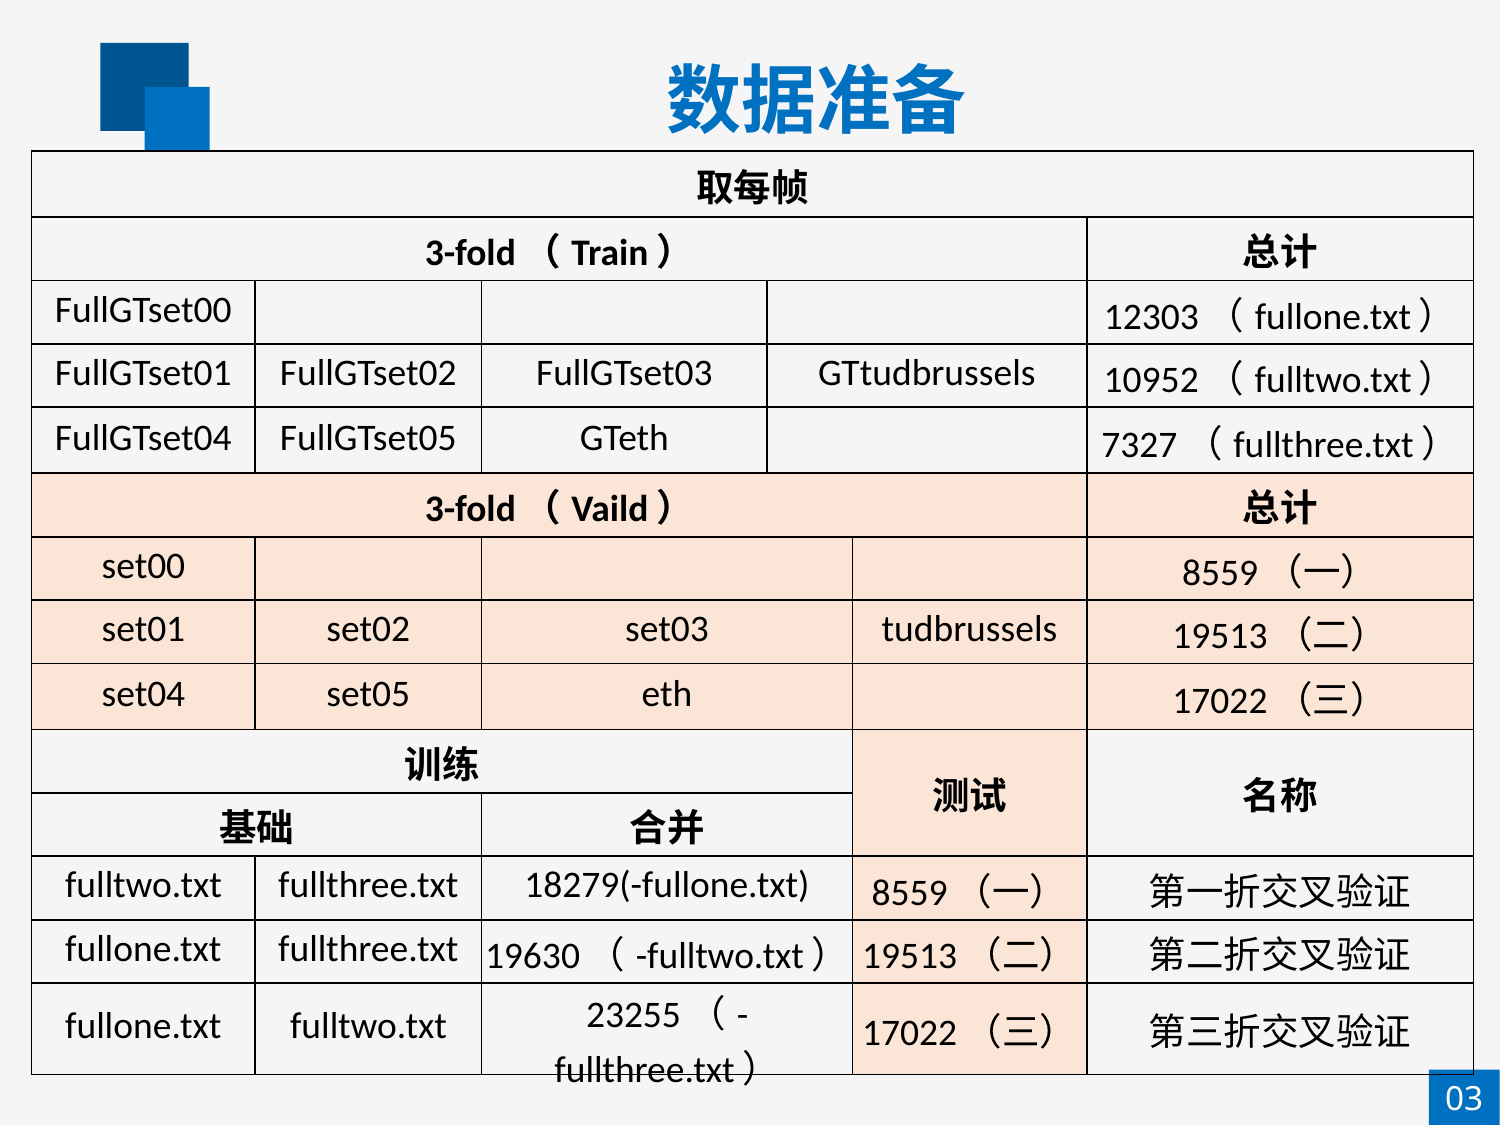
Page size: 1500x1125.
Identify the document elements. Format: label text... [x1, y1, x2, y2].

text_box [199, 1069, 1500, 1125]
table_cell [482, 538, 852, 599]
table_cell 第二折交叉验证 [1088, 921, 1473, 982]
table_cell set01 [32, 601, 254, 663]
table_cell 第一折交叉验证 [1088, 857, 1473, 919]
table_cell 23255（-fullthree.txt） [482, 984, 852, 1067]
table_cell fulltwo.txt [256, 984, 481, 1067]
table_cell eth [482, 664, 852, 729]
table_cell GTeth [482, 408, 766, 472]
table_cell fullone.txt [32, 921, 254, 982]
table_cell [482, 281, 766, 343]
table_header 取每帧 [32, 152, 1473, 216]
text_box 数据准备 [232, 45, 1400, 150]
table_cell FullGTset02 [256, 345, 481, 406]
table_cell 19513（二） [1088, 601, 1473, 663]
table_cell set03 [482, 601, 852, 663]
table_cell FullGTset01 [32, 345, 254, 406]
table_cell fullthree.txt [256, 857, 481, 919]
table_cell 3-fold（Train） [32, 218, 1086, 280]
table_cell fulltwo.txt [32, 857, 254, 919]
table_cell [853, 664, 1086, 729]
table_cell 3-fold（Vaild） [32, 474, 1086, 536]
table_cell 训练 [32, 730, 852, 792]
table_cell [853, 538, 1086, 599]
table_cell 19630（-fulltwo.txt） [482, 921, 852, 982]
table_cell set05 [256, 664, 481, 729]
table_cell 17022（三） [853, 984, 1086, 1067]
table_cell 7327（fullthree.txt） [1088, 408, 1473, 472]
table_cell set02 [256, 601, 481, 663]
table_cell 12303（fullone.txt） [1088, 281, 1473, 343]
table_cell 17022（三） [1088, 664, 1473, 729]
table_cell FullGTset00 [32, 281, 254, 343]
table_cell 10952（fulltwo.txt） [1088, 345, 1473, 406]
table_cell 18279(-fullone.txt) [482, 857, 852, 919]
table_cell FullGTset05 [256, 408, 481, 472]
table_cell 第三折交叉验证 [1088, 984, 1473, 1067]
table_cell 8559（一） [853, 857, 1086, 919]
table_cell 19513（二） [853, 921, 1086, 982]
table_cell [256, 538, 481, 599]
table_cell FullGTset04 [32, 408, 254, 472]
table_cell 基础 [32, 794, 481, 855]
table_cell 总计 [1088, 218, 1473, 280]
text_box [99, 42, 210, 153]
table_cell set04 [32, 664, 254, 729]
table_cell 总计 [1088, 474, 1473, 536]
table_cell set00 [32, 538, 254, 599]
table_cell fullone.txt [32, 984, 254, 1074]
table_cell 名称 [1088, 730, 1473, 855]
table_cell 测试 [853, 730, 1086, 855]
table_cell [256, 281, 481, 343]
table_cell [768, 408, 1086, 472]
table_cell [768, 281, 1086, 343]
table_cell fullthree.txt [256, 921, 481, 982]
table_cell GTtudbrussels [768, 345, 1086, 406]
table_cell FullGTset03 [482, 345, 766, 406]
table_cell tudbrussels [853, 601, 1086, 663]
table_cell 8559（一） [1088, 538, 1473, 599]
table_cell 合并 [482, 794, 852, 855]
